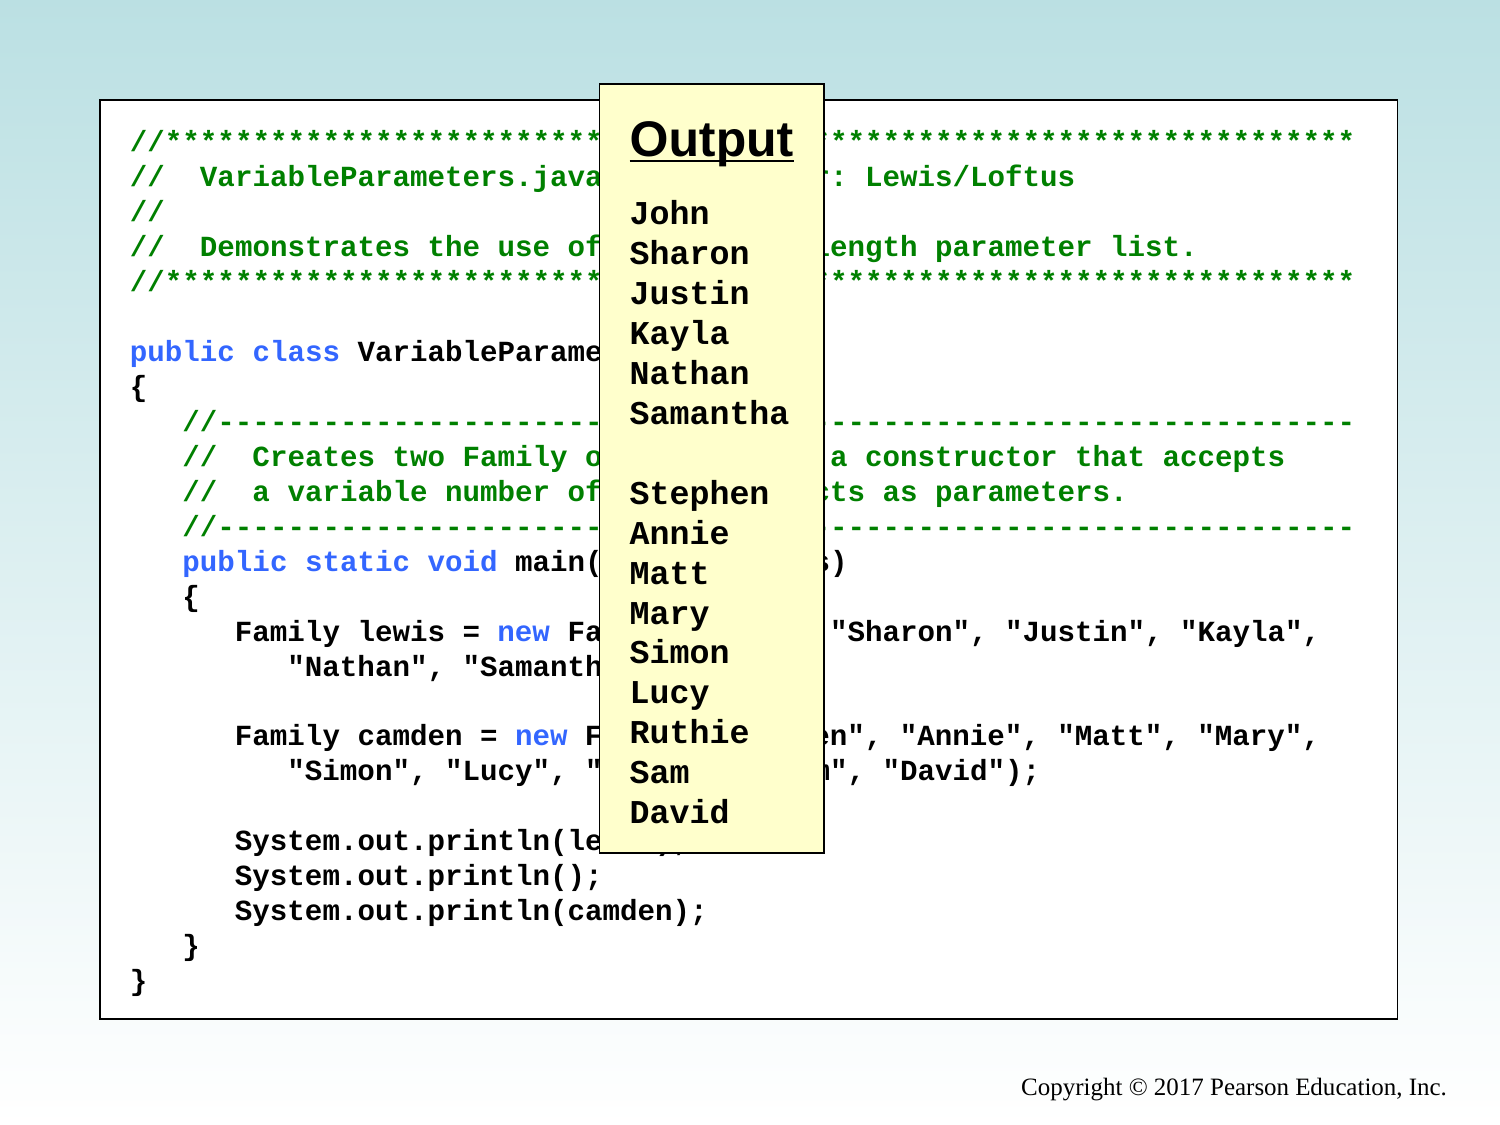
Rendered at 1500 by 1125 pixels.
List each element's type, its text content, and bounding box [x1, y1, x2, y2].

text_box //******************************************************************** // VariableParameters.java Author: Lewis/Loftus // // Demonstrates the use of a variable length parameter list. //******************************************************************** public class VariableParameters { //----------------------------------------------------------------- // Creates two Family objects using a constructor that accepts // a variable number of String objects as parameters. //----------------------------------------------------------------- public static void main(String[] args) { Family lewis = new Family("John", "Sharon", "Justin", "Kayla", "Nathan", "Samantha"); Family camden = new Family("Stephen", "Annie", "Matt", "Mary", "Simon", "Lucy", "Ruthie", "Sam", "David"); System.out.println(lewis); System.out.println(); System.out.println(camden); } } [99, 99, 1398, 1019]
text_box Output John Sharon Justin Kayla Nathan Samantha Stephen Annie Matt Mary Simon Lucy Ruthie Sam David [599, 84, 824, 853]
footer Copyright © 2017 Pearson Education, Inc. [549, 1062, 1463, 1114]
